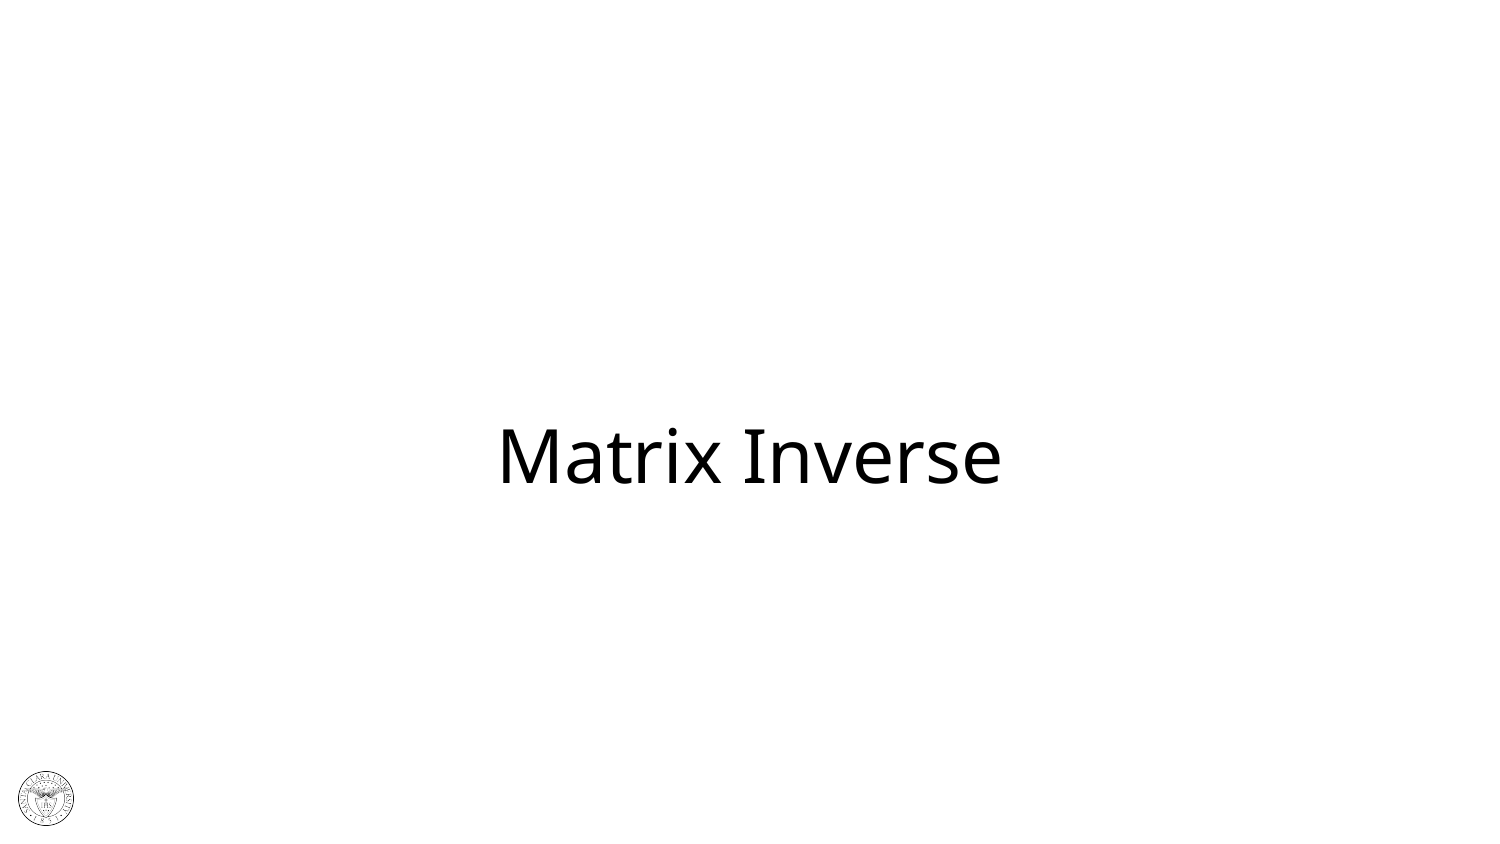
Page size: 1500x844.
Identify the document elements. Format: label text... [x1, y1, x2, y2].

picture [18, 771, 74, 826]
title Matrix Inverse [187, 336, 1313, 508]
